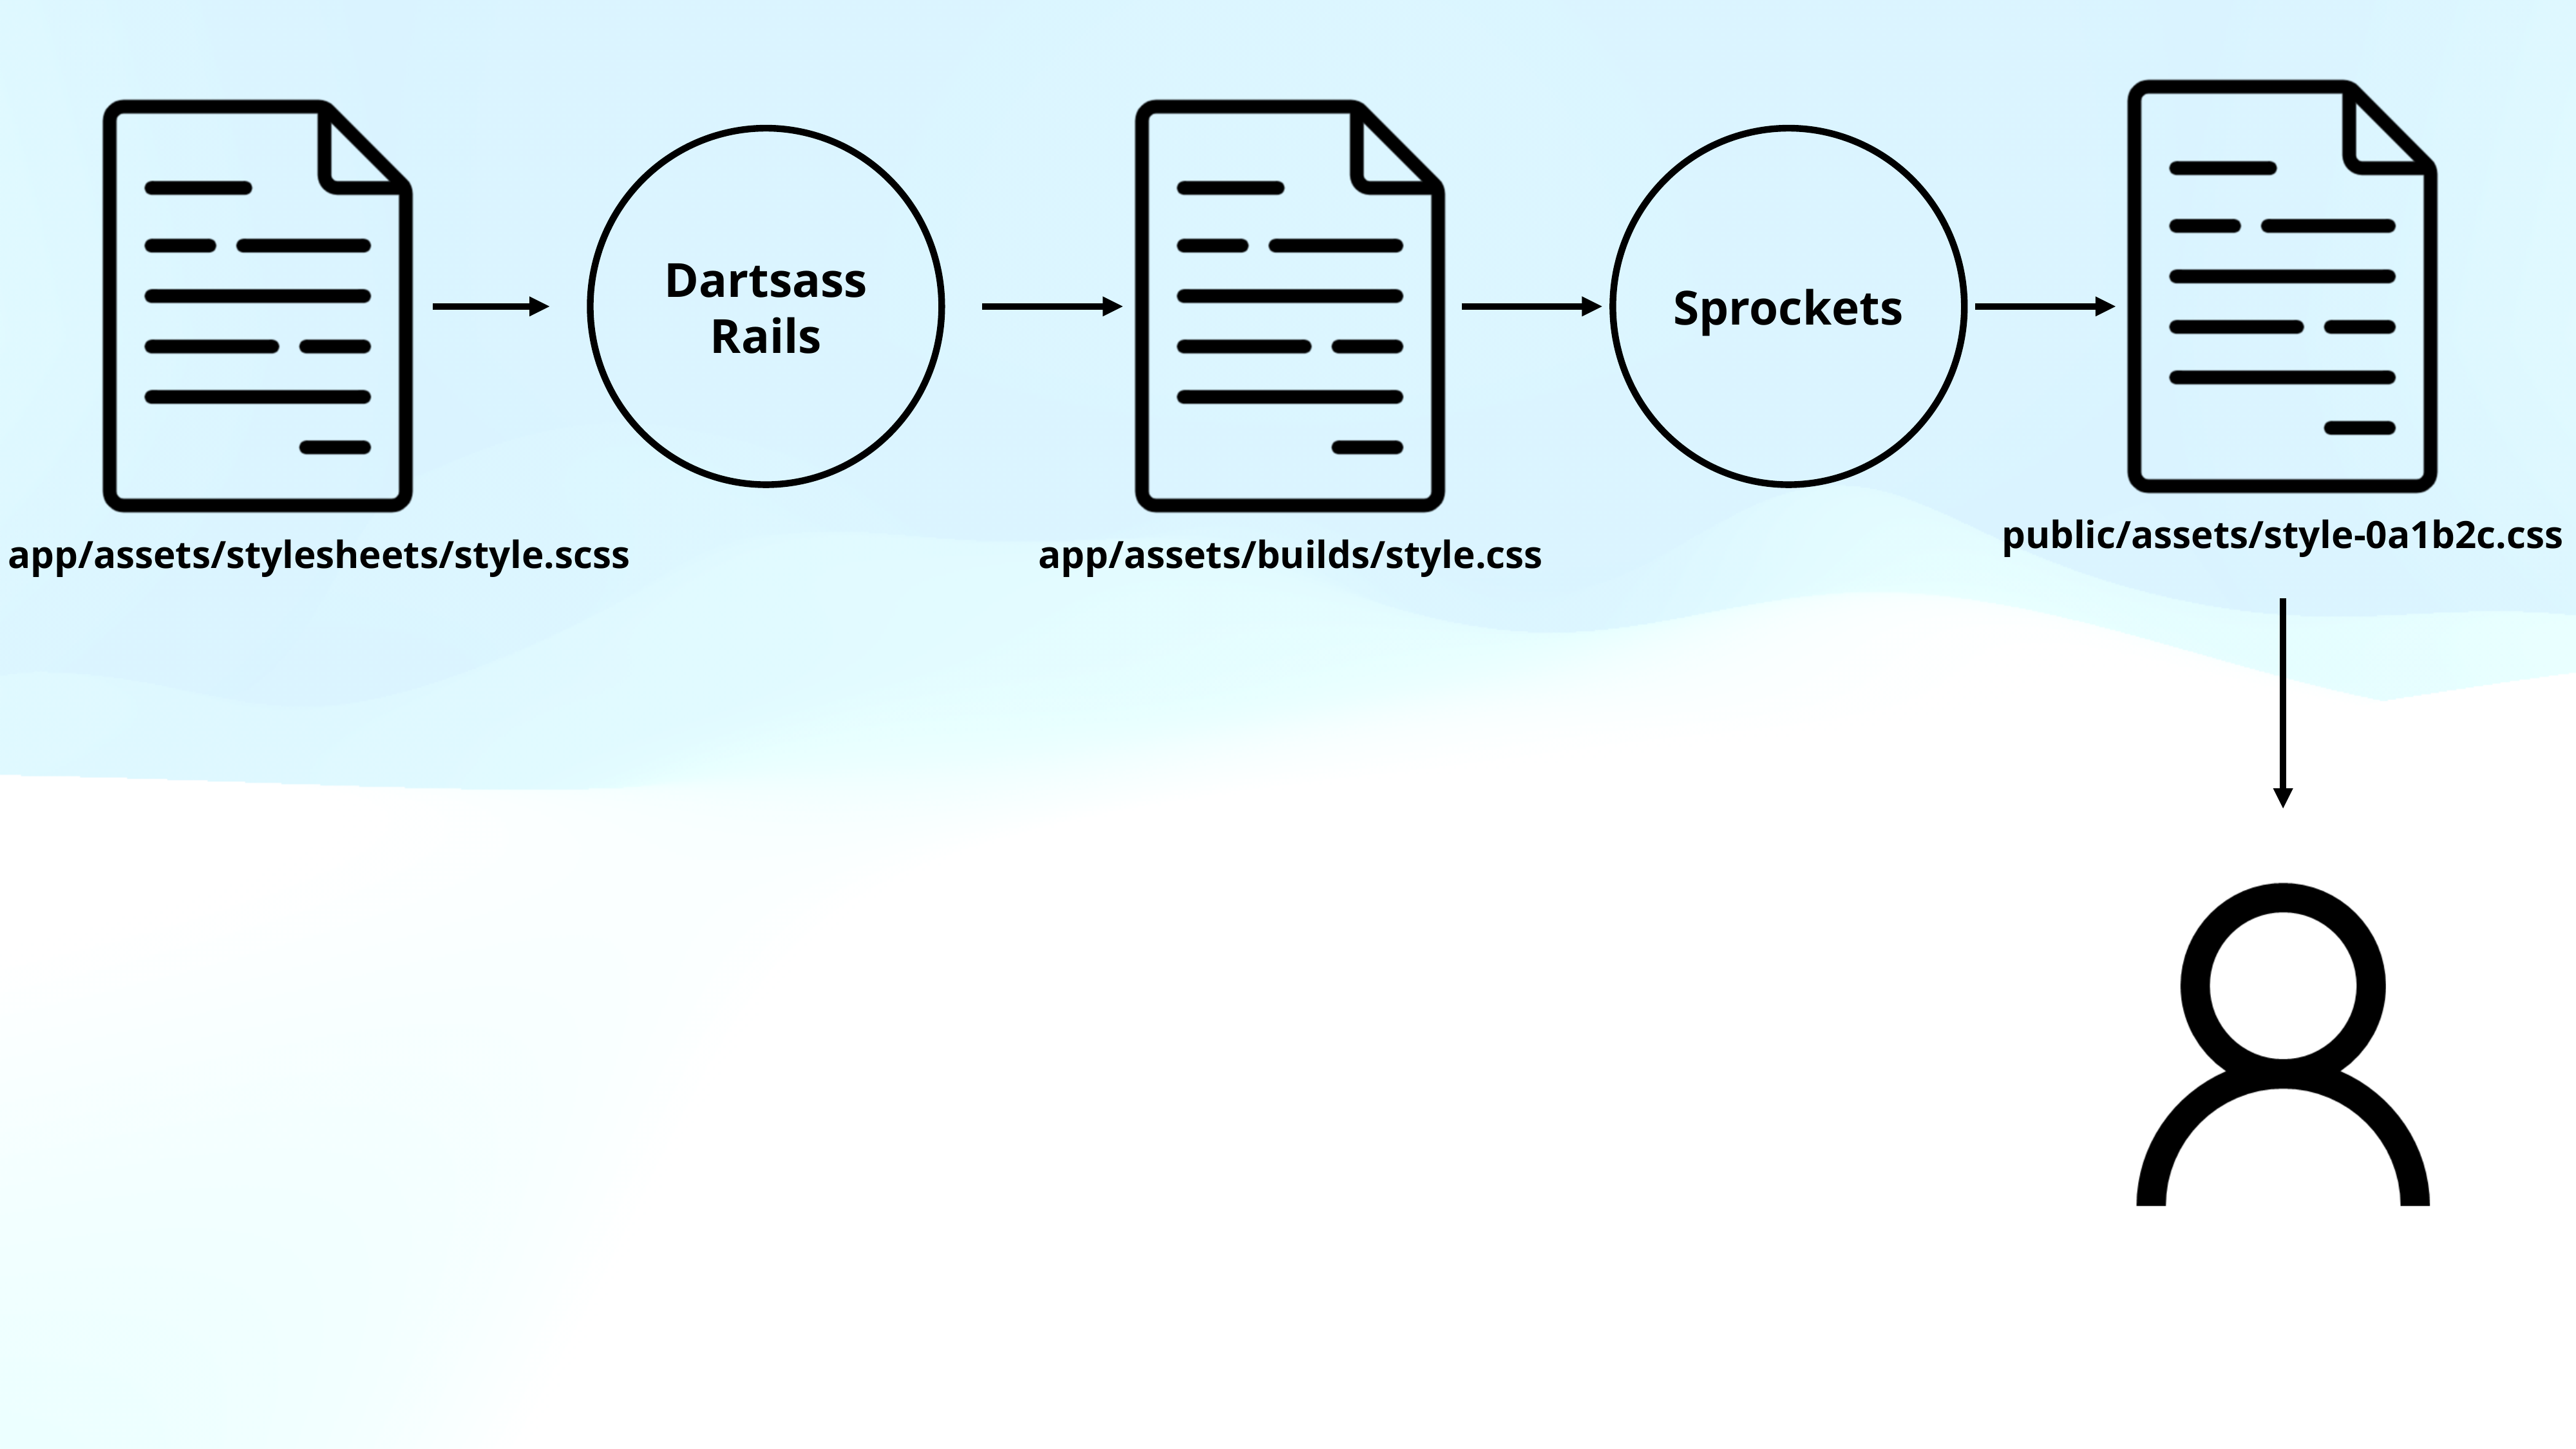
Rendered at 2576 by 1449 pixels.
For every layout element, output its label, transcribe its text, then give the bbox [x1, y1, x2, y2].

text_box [1613, 128, 1965, 485]
text_box app/assets/stylesheets/style.scss [3, 525, 636, 581]
text_box [2278, 598, 2287, 809]
text_box [493, 302, 550, 311]
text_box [590, 128, 942, 485]
text_box public/assets/style-0a1b2c.css [1996, 505, 2569, 562]
picture [0, 0, 2576, 1449]
text_box app/assets/builds/style.css [1032, 525, 1548, 581]
text_box [1526, 302, 1602, 311]
